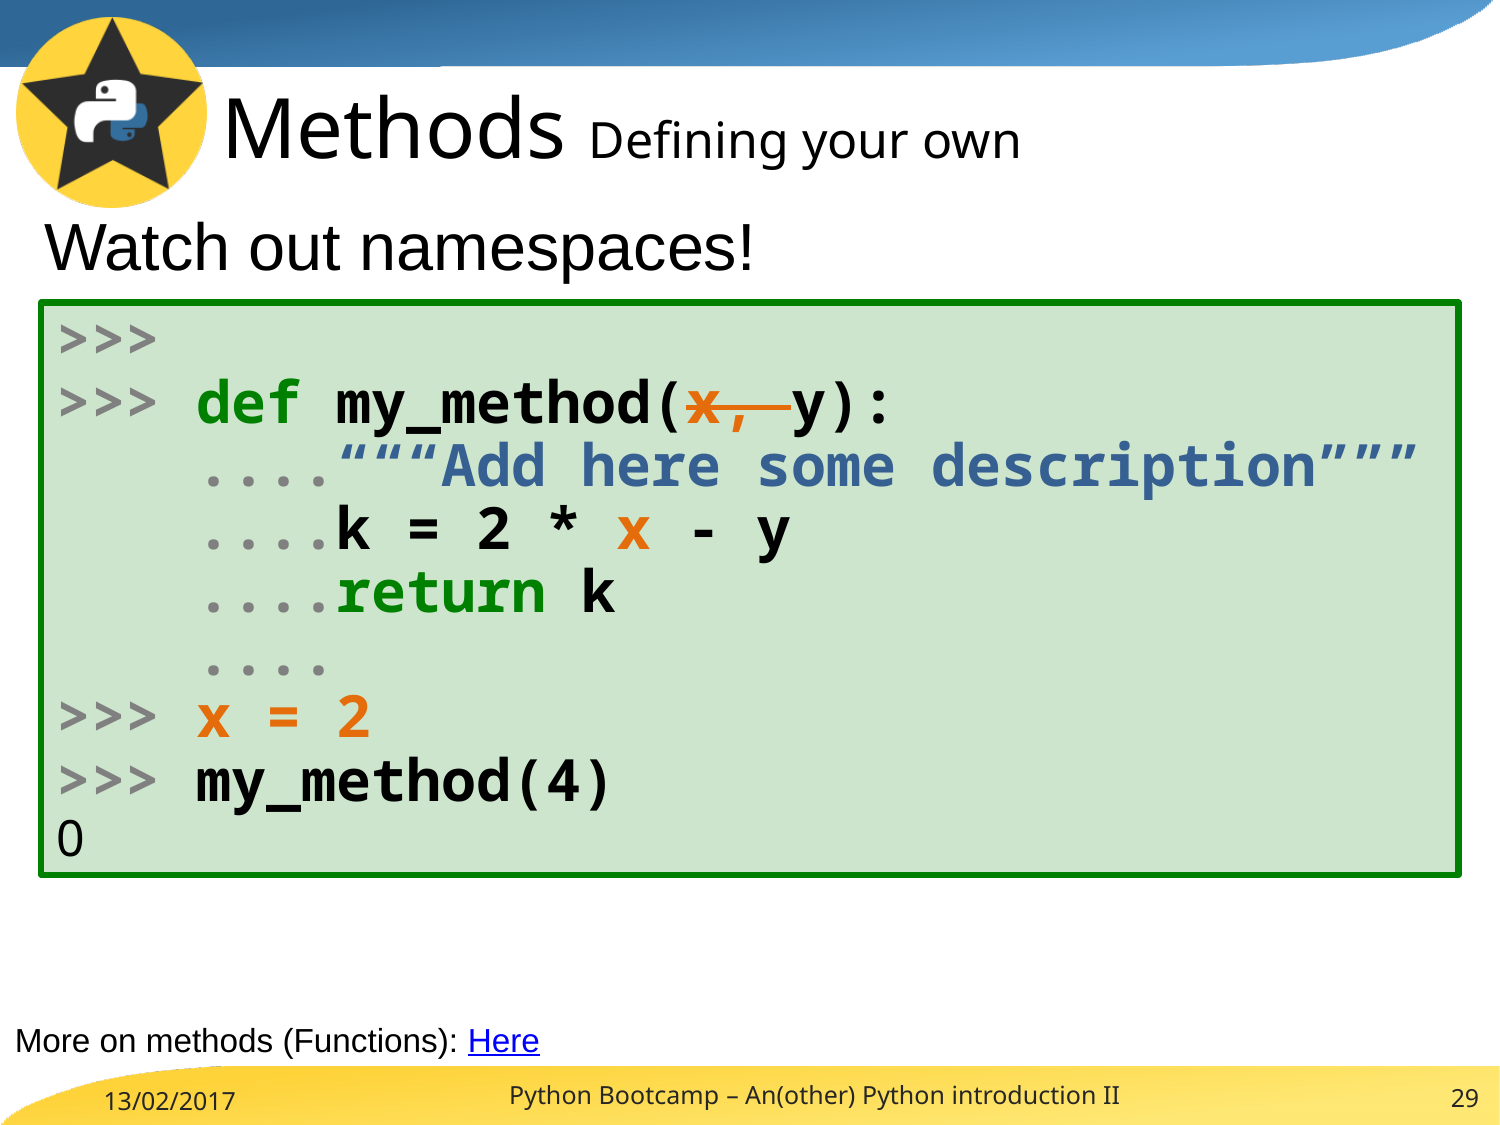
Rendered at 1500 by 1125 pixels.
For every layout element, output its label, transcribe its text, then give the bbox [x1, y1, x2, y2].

slide_number 29 [1158, 1069, 1495, 1125]
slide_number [88, 1070, 439, 1125]
picture [0, 0, 1500, 208]
text_box Watch out namespaces! [29, 196, 1030, 291]
footer Python Bootcamp – An(other) Python introduction II [472, 1065, 1158, 1125]
picture [1158, 1067, 1500, 1125]
text_box More on methods (Functions): Here [0, 1011, 1500, 1067]
picture [0, 1067, 472, 1125]
title Methods Defining your own [206, 66, 1425, 185]
text_box >>> >>> def my_method(x, y): ....“““Add here some description””” ....k = 2 * x - y ....return k .... >>> x = 2 >>> my_method(4) 0 [41, 302, 1459, 875]
